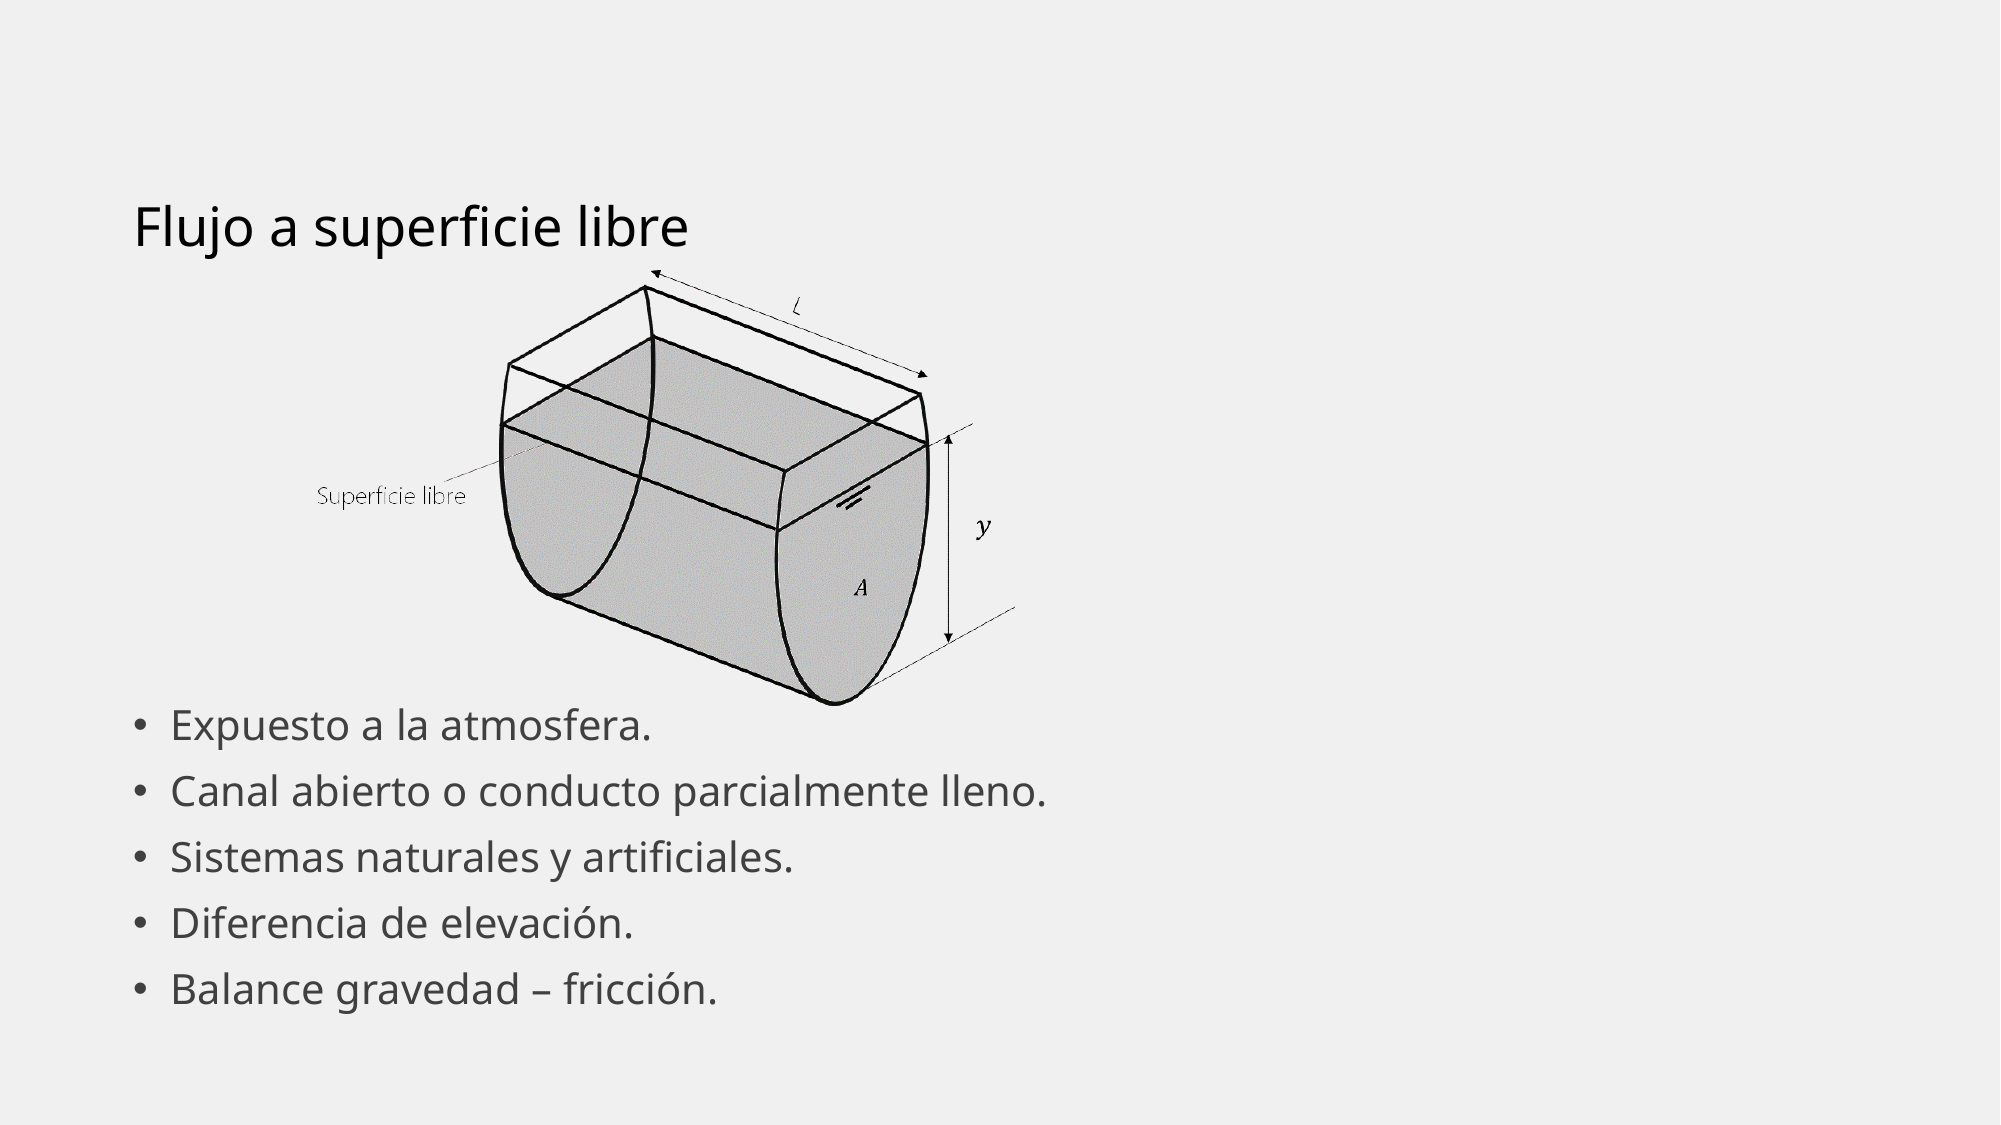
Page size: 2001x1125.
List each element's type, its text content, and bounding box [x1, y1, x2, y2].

list Expuesto a la atmosfera. Canal abierto o conducto parcialmente lleno. Sistemas naturales y artificiales. Diferencia de elevación. Balance gravedad – fricción. [118, 315, 1163, 1069]
title Flujo a superficie libre [118, 132, 1123, 266]
picture [313, 265, 1027, 711]
